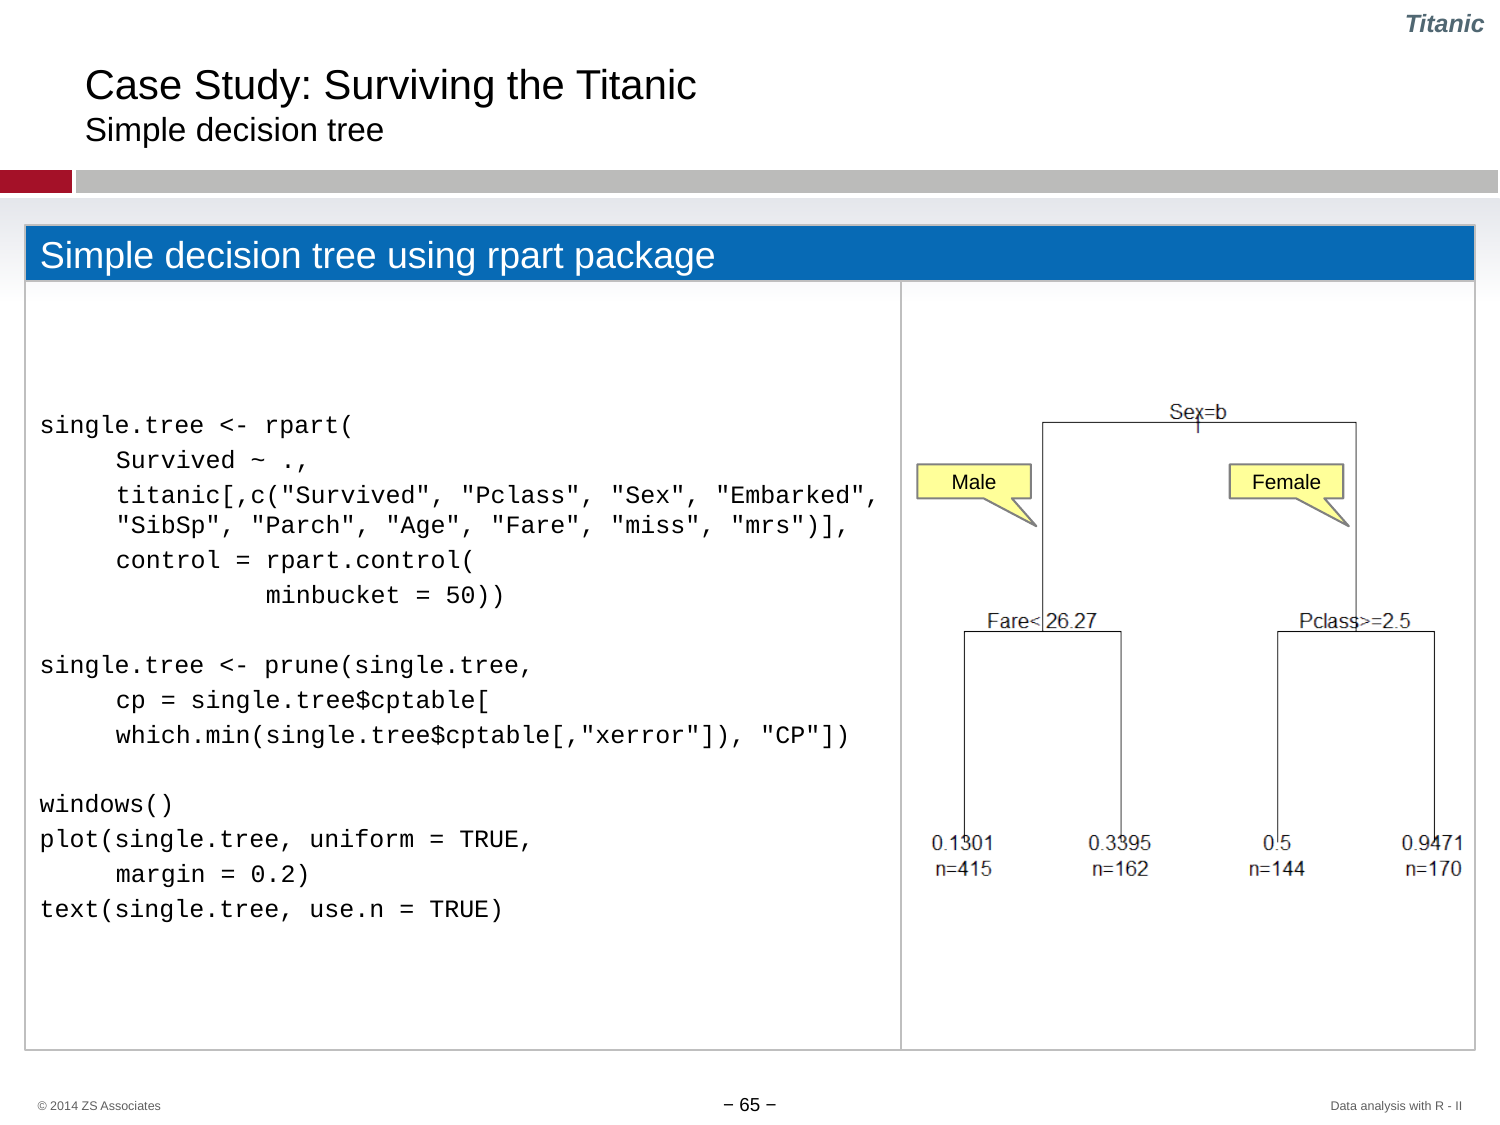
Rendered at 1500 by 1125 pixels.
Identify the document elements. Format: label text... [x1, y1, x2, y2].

picture [743, 214, 1500, 1076]
text_box single.tree <- rpart( Survived ~ ., titanic[,c("Survived", "Pclass", "Sex", "Embarked", "SibSp", "Parch", "Age", "Fare", "miss", "mrs")], control = rpart.control( minbucket = 50)) single.tree <- prune(single.tree, cp = single.tree$cptable[ which.min(single.tree$cptable[,"xerror"]), "CP"]) windows() plot(single.tree, uniform = TRUE, margin = 0.2) text(single.tree, use.n = TRUE) [23, 279, 738, 1052]
title Case Study: Surviving the Titanic Simple decision tree [70, 51, 1429, 155]
text_box Titanic [1162, 0, 1500, 45]
text_box Simple decision tree using rpart package [24, 224, 738, 282]
